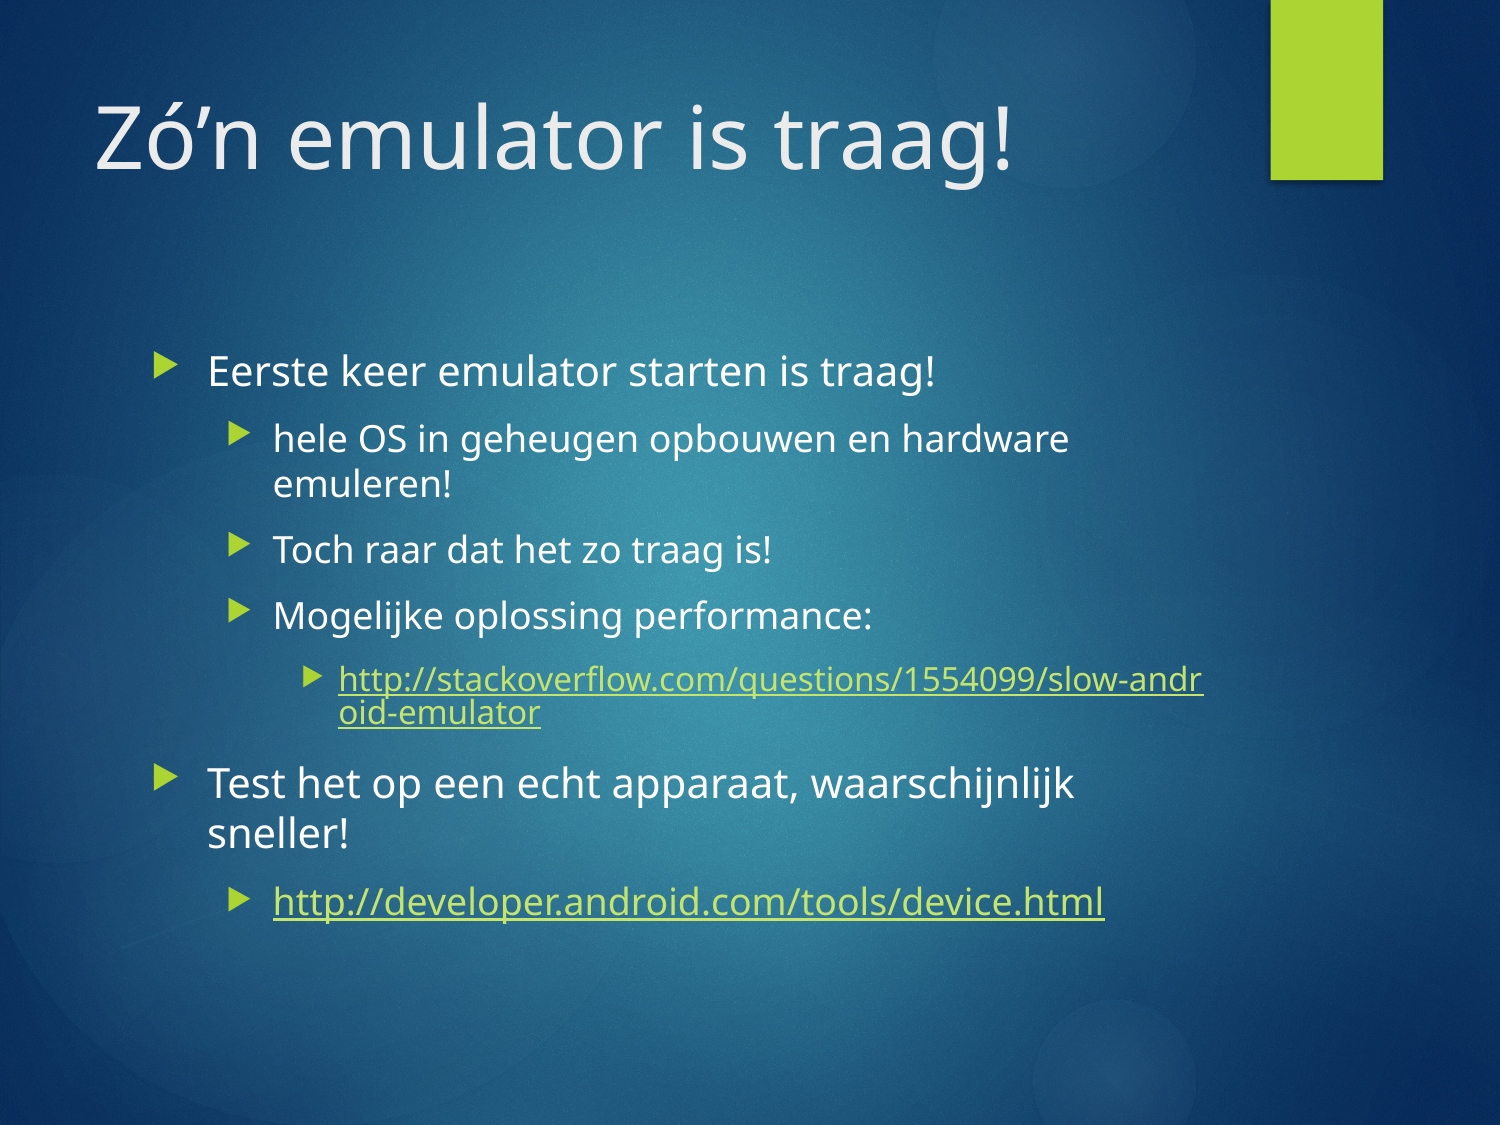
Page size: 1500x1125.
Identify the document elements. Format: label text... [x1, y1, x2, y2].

title Zó’n emulator is traag! [79, 74, 1237, 304]
list Eerste keer emulator starten is traag! hele OS in geheugen opbouwen en hardware emuleren! Toch raar dat het zo traag is! Mogelijke oplossing performance: http://stackoverflow.com/questions/1554099/slow-android-emulator Test het op een echt apparaat, waarschijnlijk sneller! http://developer.android.com/tools/device.html [135, 336, 1237, 1025]
